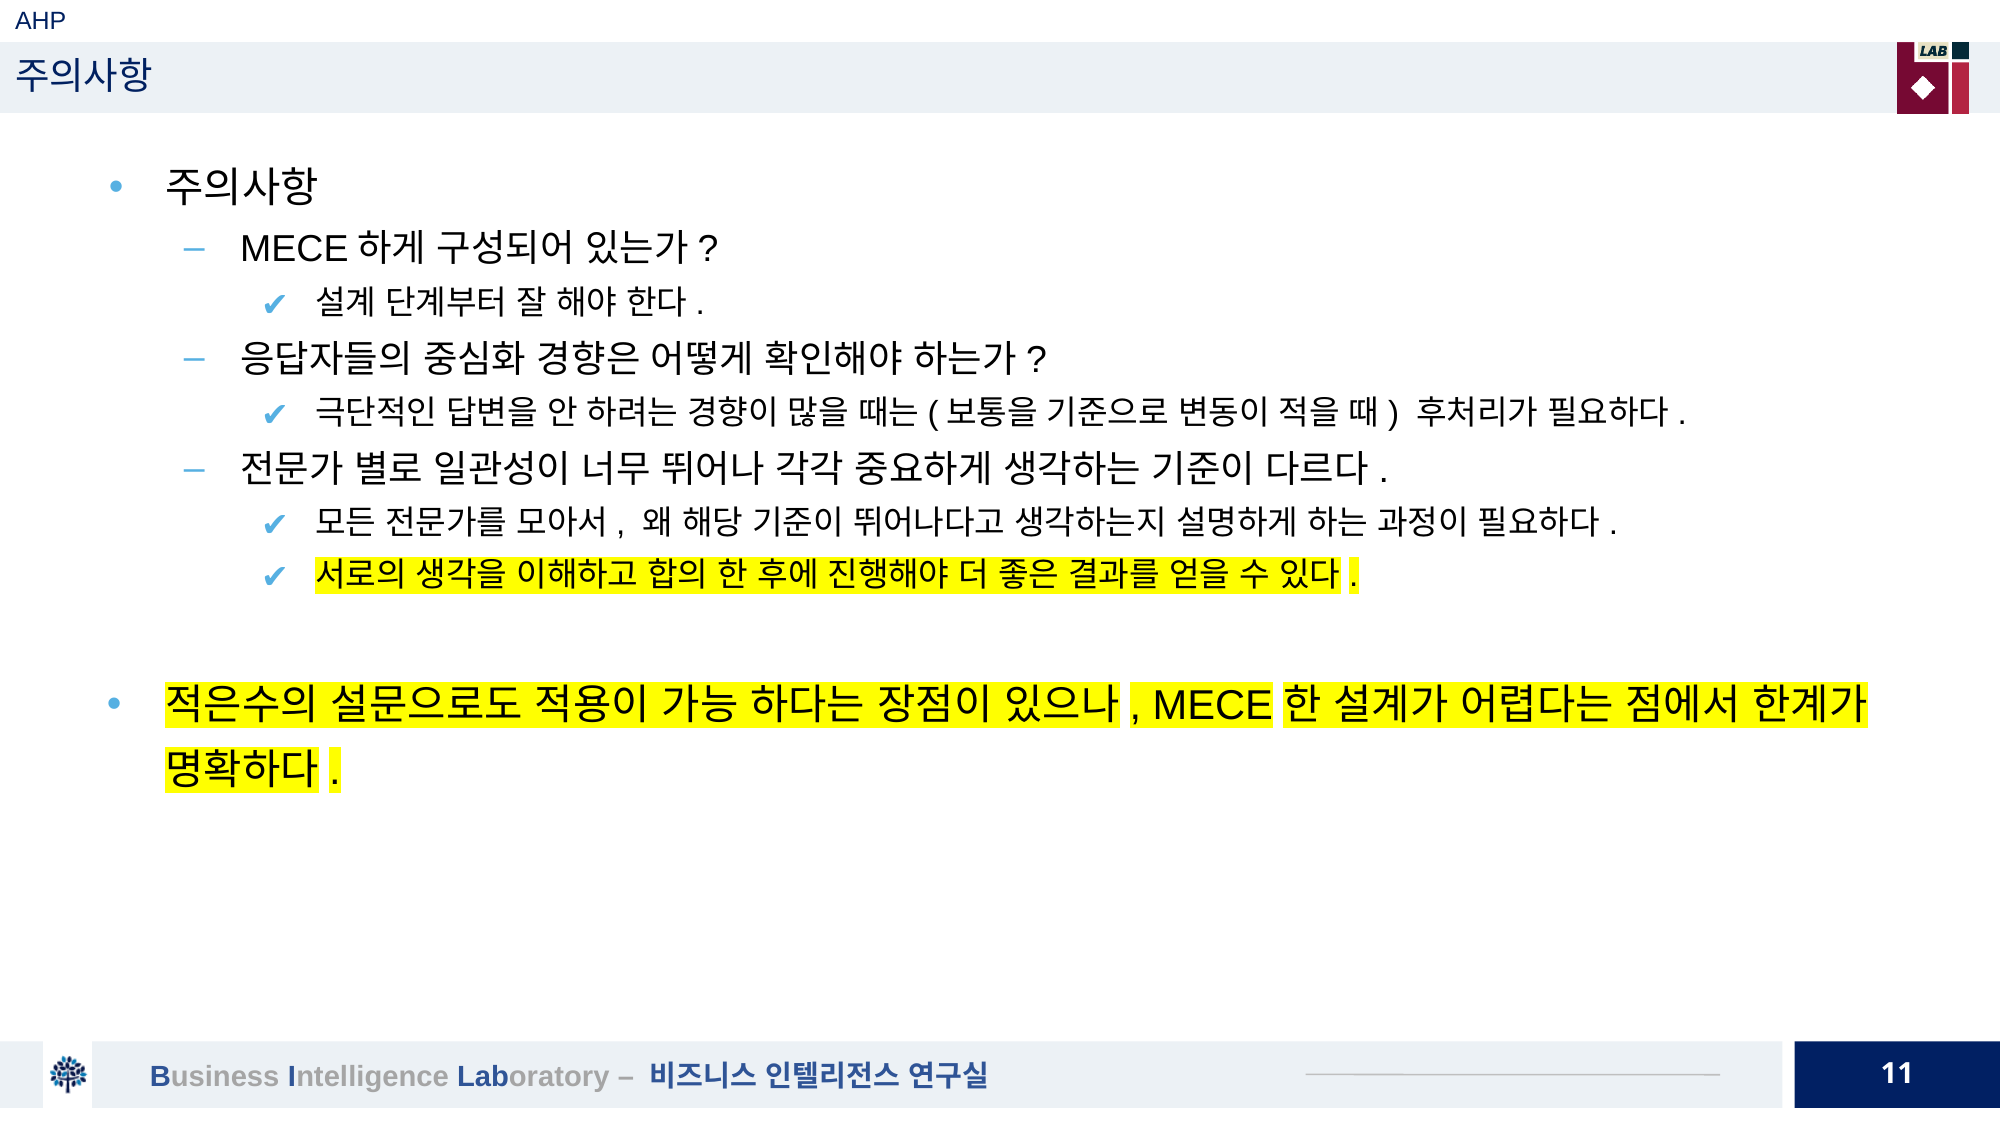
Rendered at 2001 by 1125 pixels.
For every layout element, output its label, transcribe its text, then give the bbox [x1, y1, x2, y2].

slide_number 11 [1825, 1044, 1970, 1105]
picture [43, 1041, 92, 1108]
title AHP [0, 0, 598, 42]
list 주의사항 MECE하게 구성되어 있는가? 설계 단계부터 잘 해야 한다. 응답자들의 중심화 경향은 어떻게 확인해야 하는가? 극단적인 답변을 안 하려는 경향이 많을 때는(보통을 기준으로 변동이 적을 때) 후처리가 필요하다. 전문가 별로 일관성이 너무 뛰어나 각각 중요하게 생각하는 기준이 다르다. 모든 전문가를 모아서, 왜 해당 기준이 뛰어나다고 생각하는지 설명하게 하는 과정이 필요하다. 서로의 생각을 이해하고 합의 한 후에 진행해야 더 좋은 결과를 얻을 수 있다. 적은수의 설문으로도 적용이 가능 하다는 장점이 있으나, MECE한 설계가 어렵다는 점에서 한계가 명확하다. [73, 138, 1927, 1028]
picture [1897, 41, 1969, 114]
subtitle 주의사항 [0, 42, 1326, 113]
